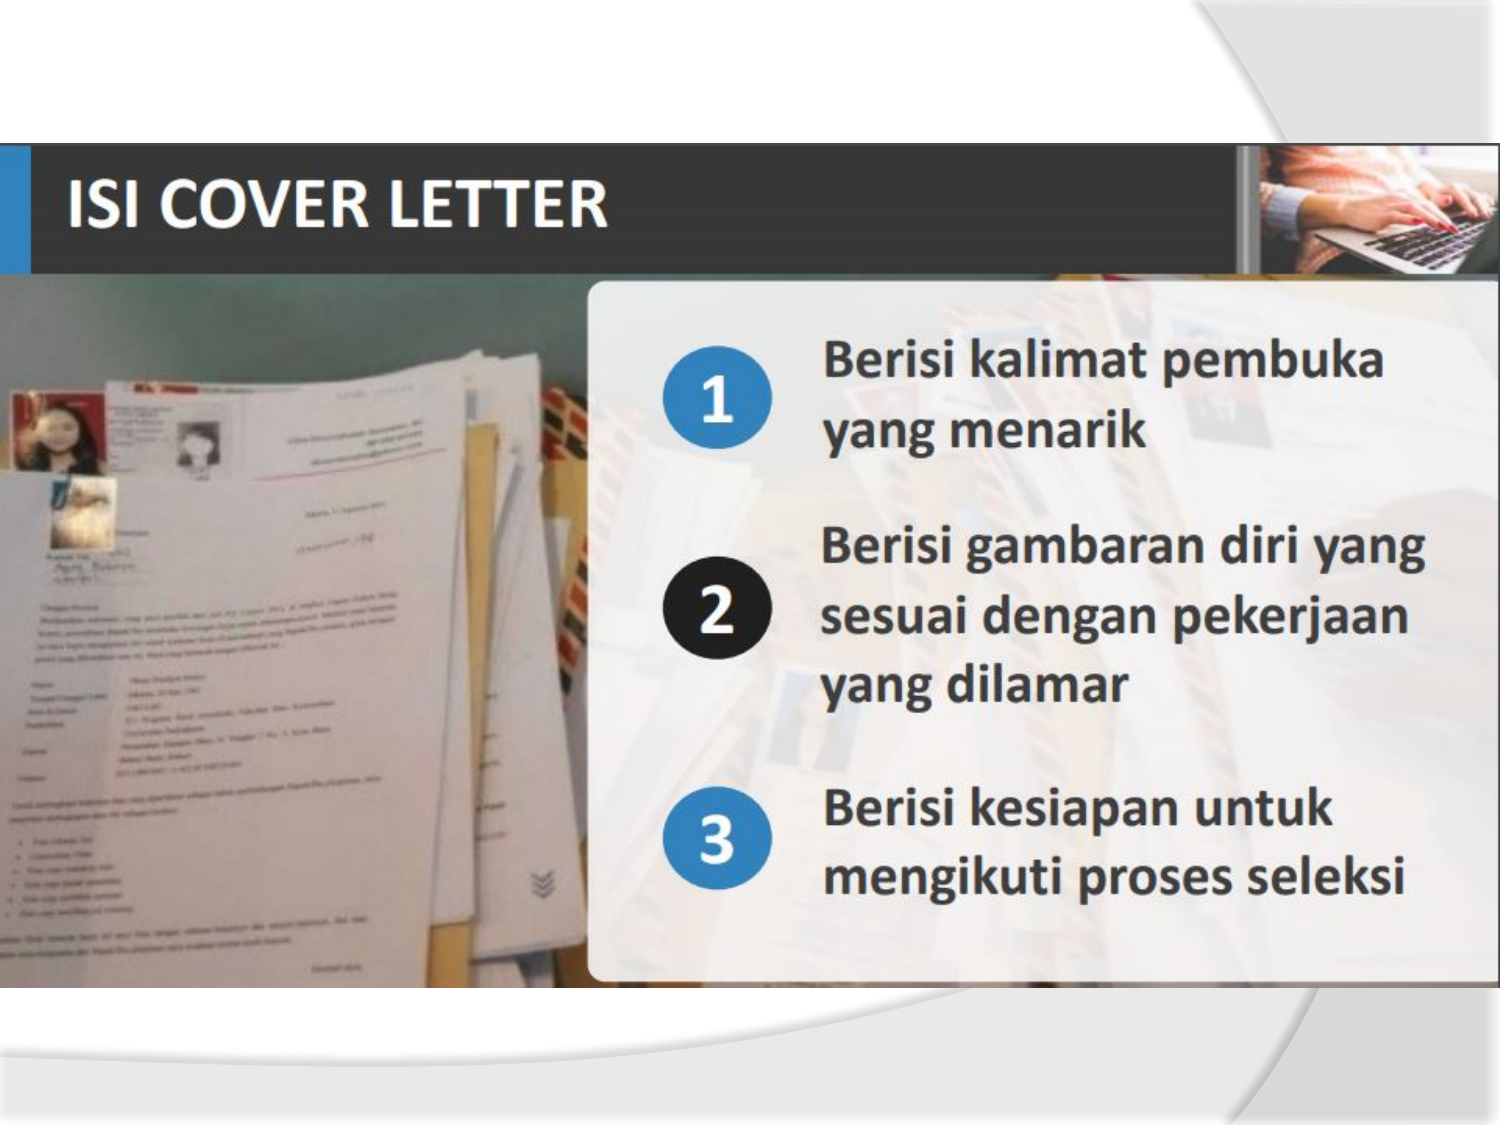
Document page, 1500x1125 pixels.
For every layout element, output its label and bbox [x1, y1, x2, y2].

list [0, 142, 1500, 988]
